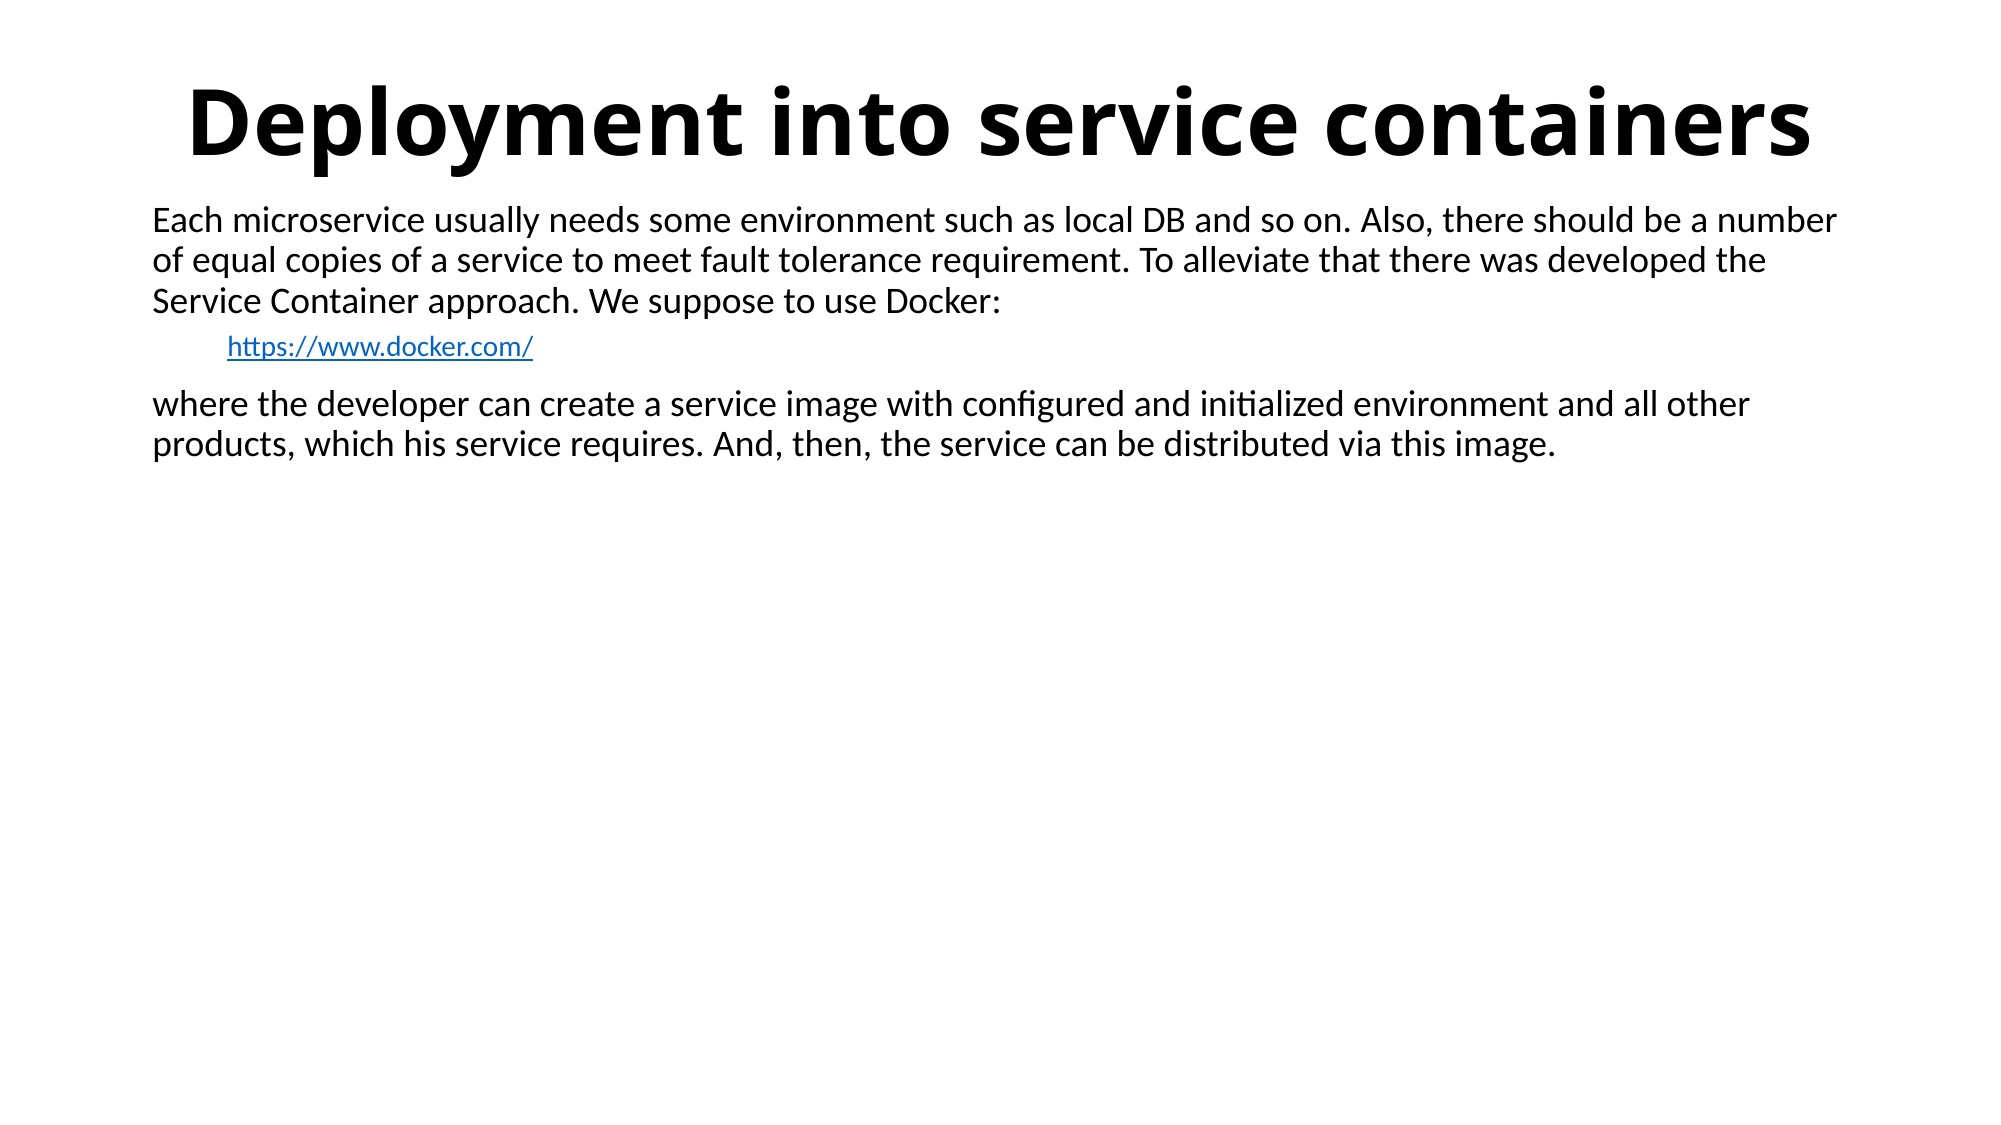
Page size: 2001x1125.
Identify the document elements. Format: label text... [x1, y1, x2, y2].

title Deployment into service containers [137, 36, 1863, 216]
list Each microservice usually needs some environment such as local DB and so on. Also, there should be a number of equal copies of a service to meet fault tolerance requirement. To alleviate that there was developed the Service Container approach. We suppose to use Docker: https://www.docker.com/ where the developer can create a service image with configured and initialized environment and all other products, which his service requires. And, then, the service can be distributed via this image. [137, 216, 1863, 1084]
